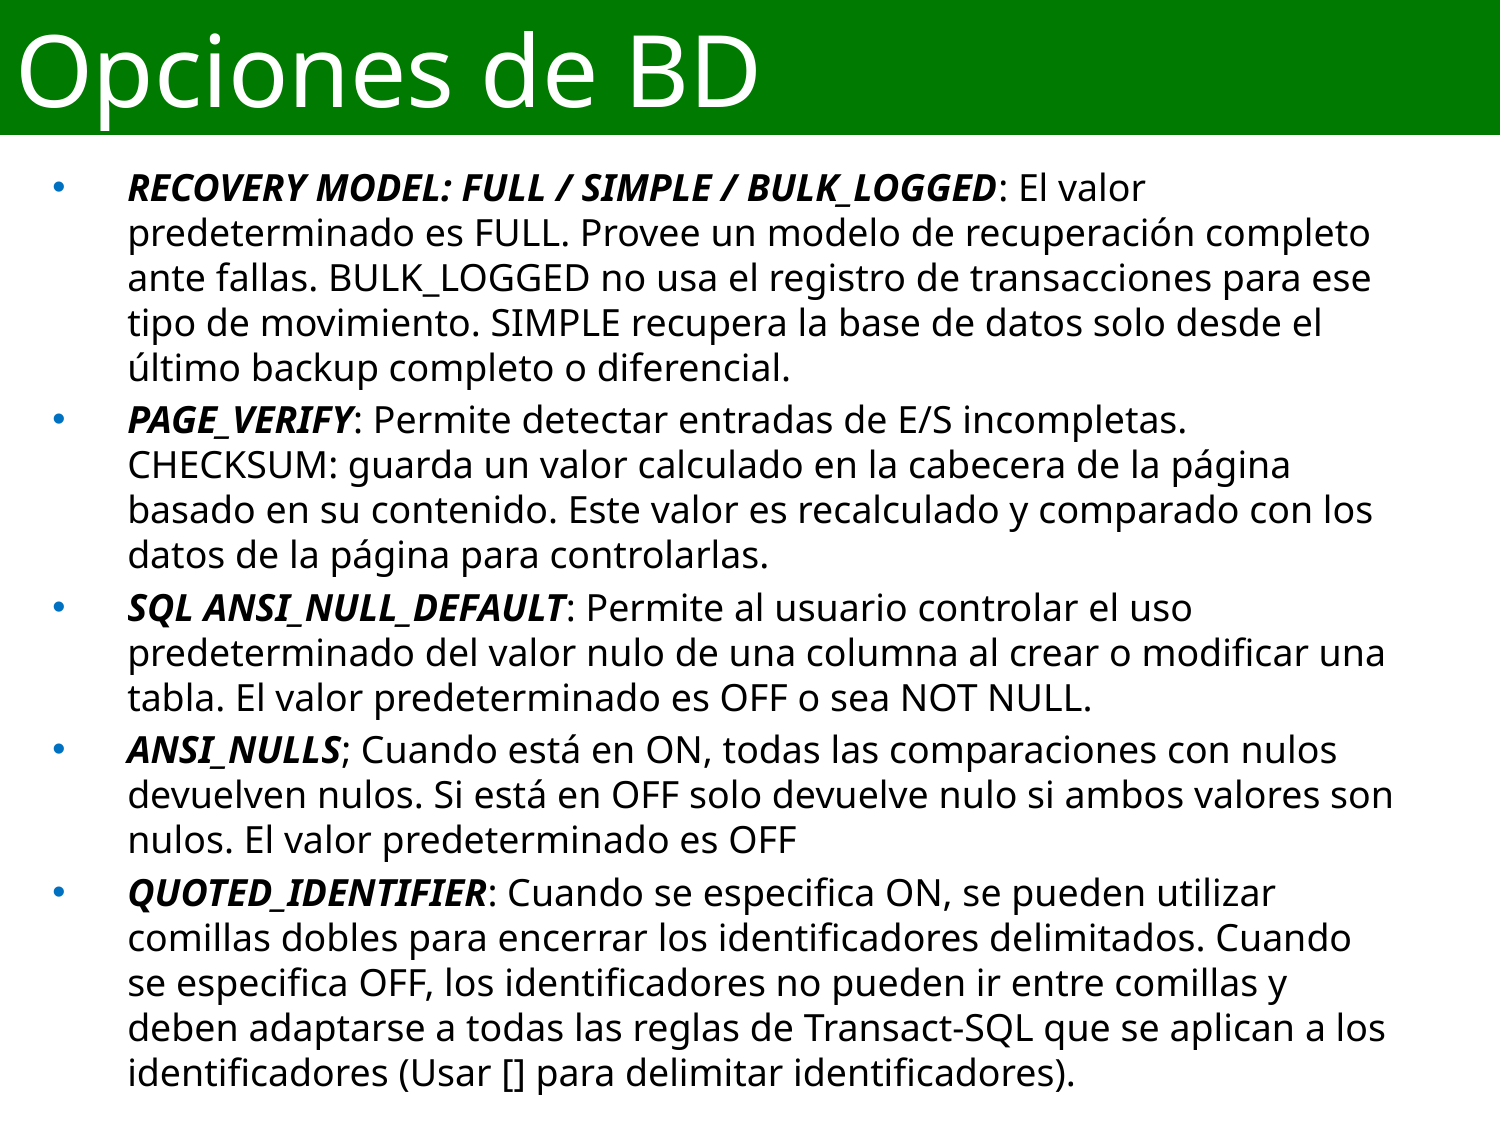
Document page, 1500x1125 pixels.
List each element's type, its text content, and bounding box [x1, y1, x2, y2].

text_box Opciones de BD [0, 0, 1500, 135]
list RECOVERY MODEL: FULL / SIMPLE / BULK_LOGGED: El valor predeterminado es FULL. Provee un modelo de recuperación completo ante fallas. BULK_LOGGED no usa el registro de transacciones para ese tipo de movimiento. SIMPLE recupera la base de datos solo desde el último backup completo o diferencial. PAGE_VERIFY: Permite detectar entradas de E/S incompletas. CHECKSUM: guarda un valor calculado en la cabecera de la página basado en su contenido. Este valor es recalculado y comparado con los datos de la página para controlarlas. SQL ANSI_NULL_DEFAULT: Permite al usuario controlar el uso predeterminado del valor nulo de una columna al crear o modificar una tabla. El valor predeterminado es OFF o sea NOT NULL. ANSI_NULLS; Cuando está en ON, todas las comparaciones con nulos devuelven nulos. Si está en OFF solo devuelve nulo si ambos valores son nulos. El valor predeterminado es OFF QUOTED_IDENTIFIER: Cuando se especifica ON, se pueden utilizar comillas dobles para encerrar los identificadores delimitados. Cuando se especifica OFF, los identificadores no pueden ir entre comillas y deben adaptarse a todas las reglas de Transact-SQL que se aplican a los identificadores (Usar [] para delimitar identificadores). [37, 156, 1413, 969]
